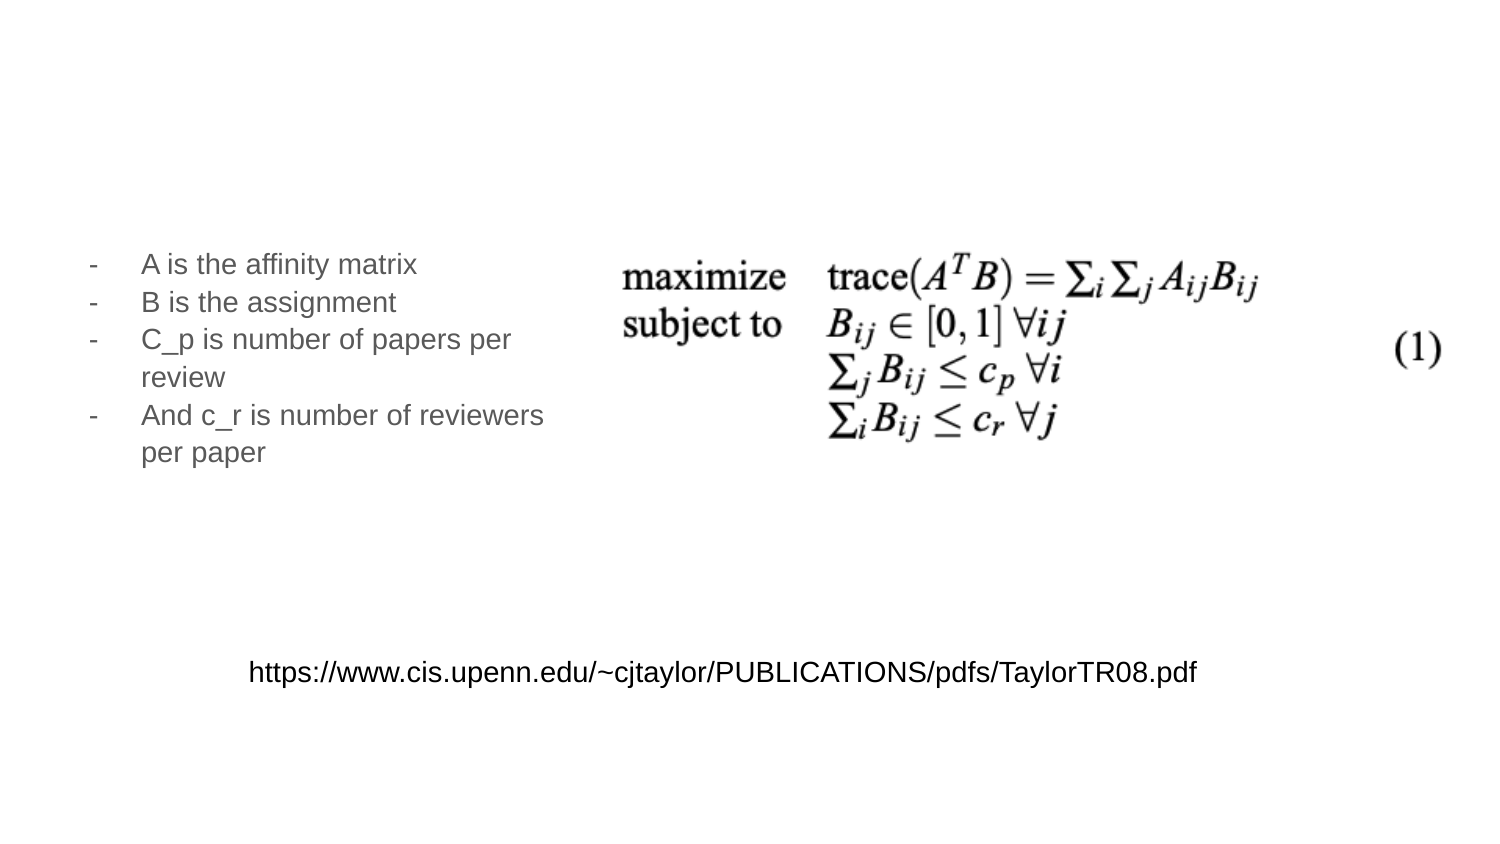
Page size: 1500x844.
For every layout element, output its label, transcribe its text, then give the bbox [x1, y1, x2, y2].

picture [593, 227, 1460, 472]
text_box https://www.cis.upenn.edu/~cjtaylor/PUBLICATIONS/pdfs/TaylorTR08.pdf [233, 638, 1334, 704]
list A is the affinity matrix B is the assignment C_p is number of papers per review And c_r is number of reviewers per paper [51, 227, 594, 539]
